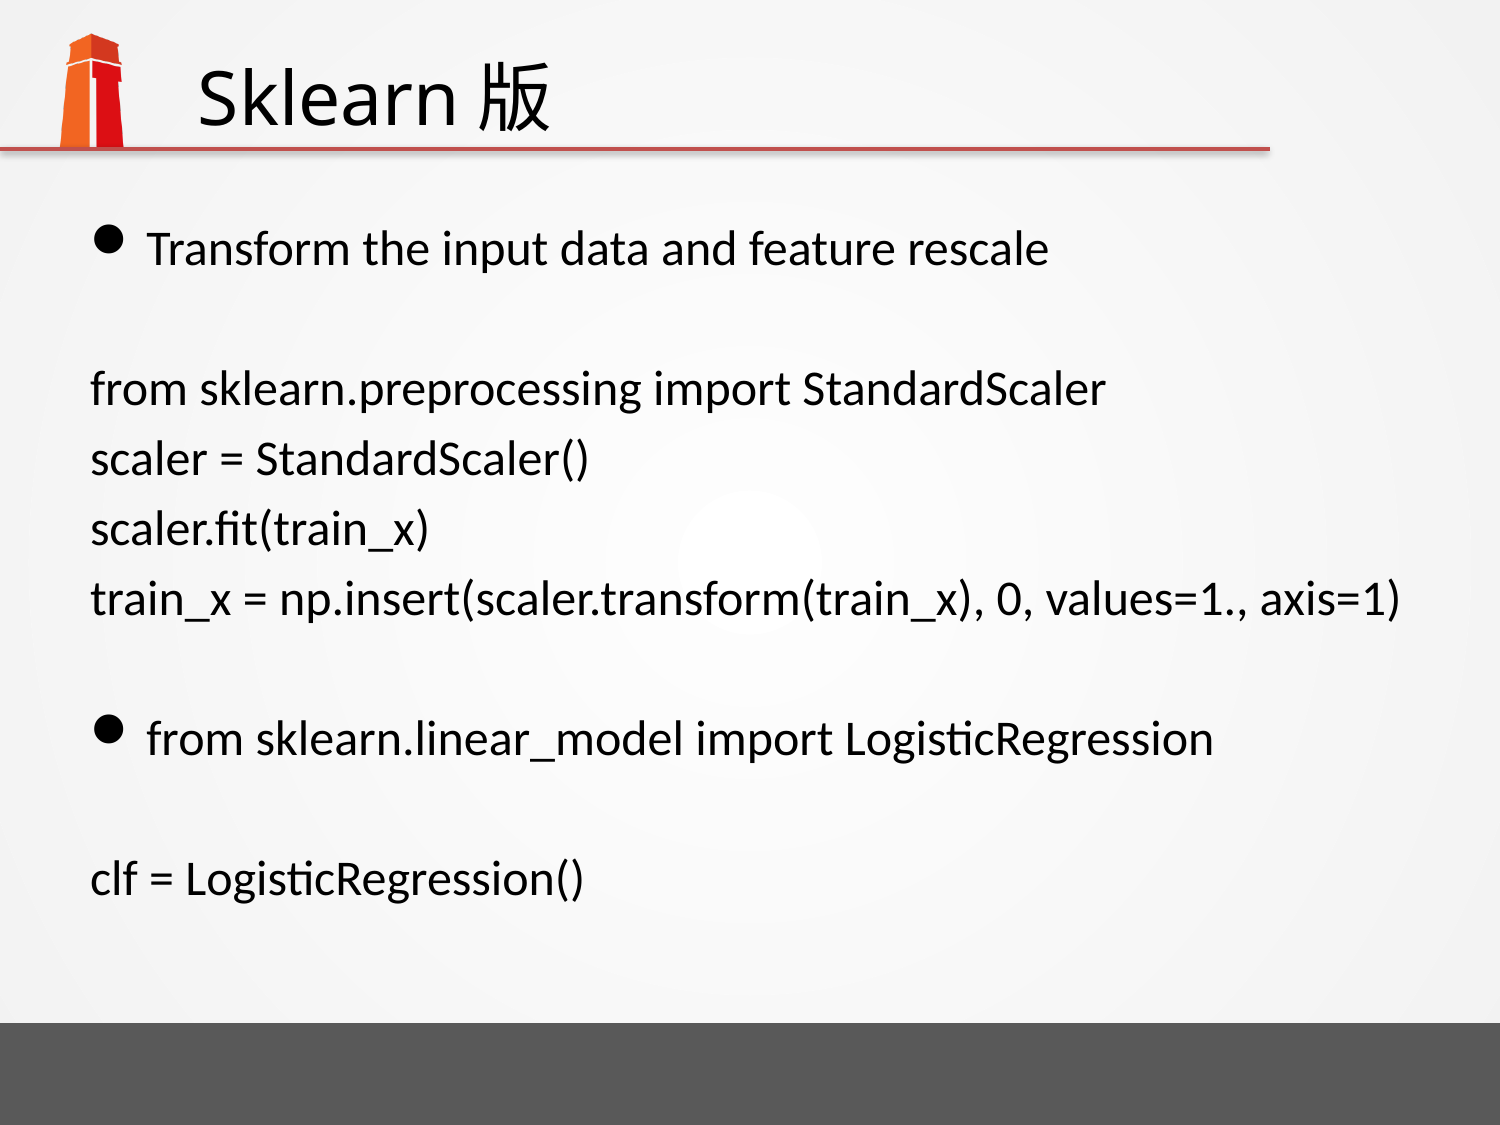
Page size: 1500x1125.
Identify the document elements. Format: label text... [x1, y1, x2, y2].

picture [16, 11, 166, 147]
title Sklearn版 [183, 42, 1270, 149]
list Transform the input data and feature rescale from sklearn.preprocessing import StandardScaler scaler = StandardScaler() scaler.fit(train_x) train_x = np.insert(scaler.transform(train_x), 0, values=1., axis=1) from sklearn.linear_model import LogisticRegression clf = LogisticRegression() [75, 208, 1425, 1005]
